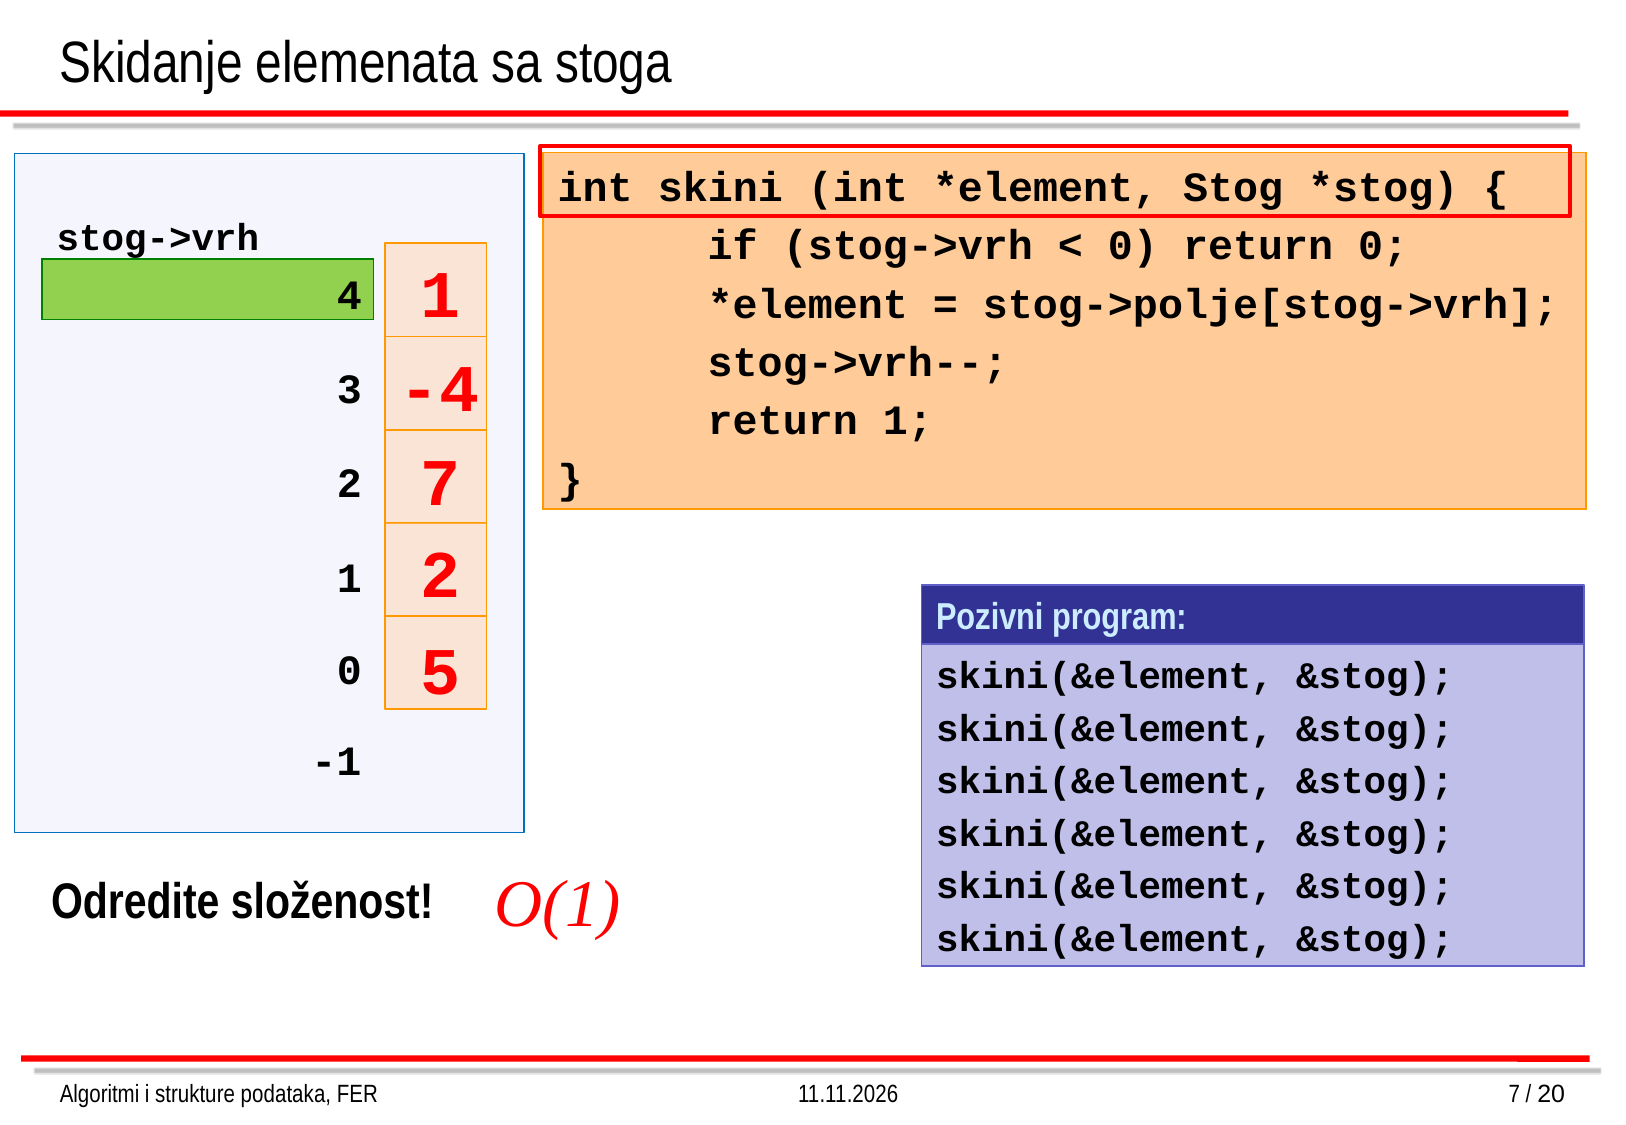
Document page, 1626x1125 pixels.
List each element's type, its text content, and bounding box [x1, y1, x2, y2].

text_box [41, 205, 374, 320]
text_box [14, 153, 525, 833]
text_box O(1) [479, 852, 636, 947]
text_box Pozivni program: [921, 585, 1584, 643]
text_box Odredite složenost! [36, 860, 479, 936]
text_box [321, 242, 487, 710]
title Skidanje elemenata sa stoga [44, 0, 1569, 102]
text_box [540, 146, 1570, 217]
slide_number 7 / 20 [1164, 1070, 1581, 1107]
text_box -4 [491, 337, 495, 432]
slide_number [658, 1070, 1039, 1107]
footer Algoritmi i strukture podataka, FER [44, 1070, 612, 1107]
text_box skini(&element, &stog); skini(&element, &stog); skini(&element, &stog); skini(&element, &stog); skini(&element, &stog); skini(&element, &stog); [921, 643, 1584, 966]
text_box int skini (int *element, Stog *stog) { if (stog->vrh < 0) return 0; *element = stog->polje[stog->vrh]; stog->vrh--; return 1; } [542, 152, 1586, 509]
text_box -1 [296, 726, 377, 792]
